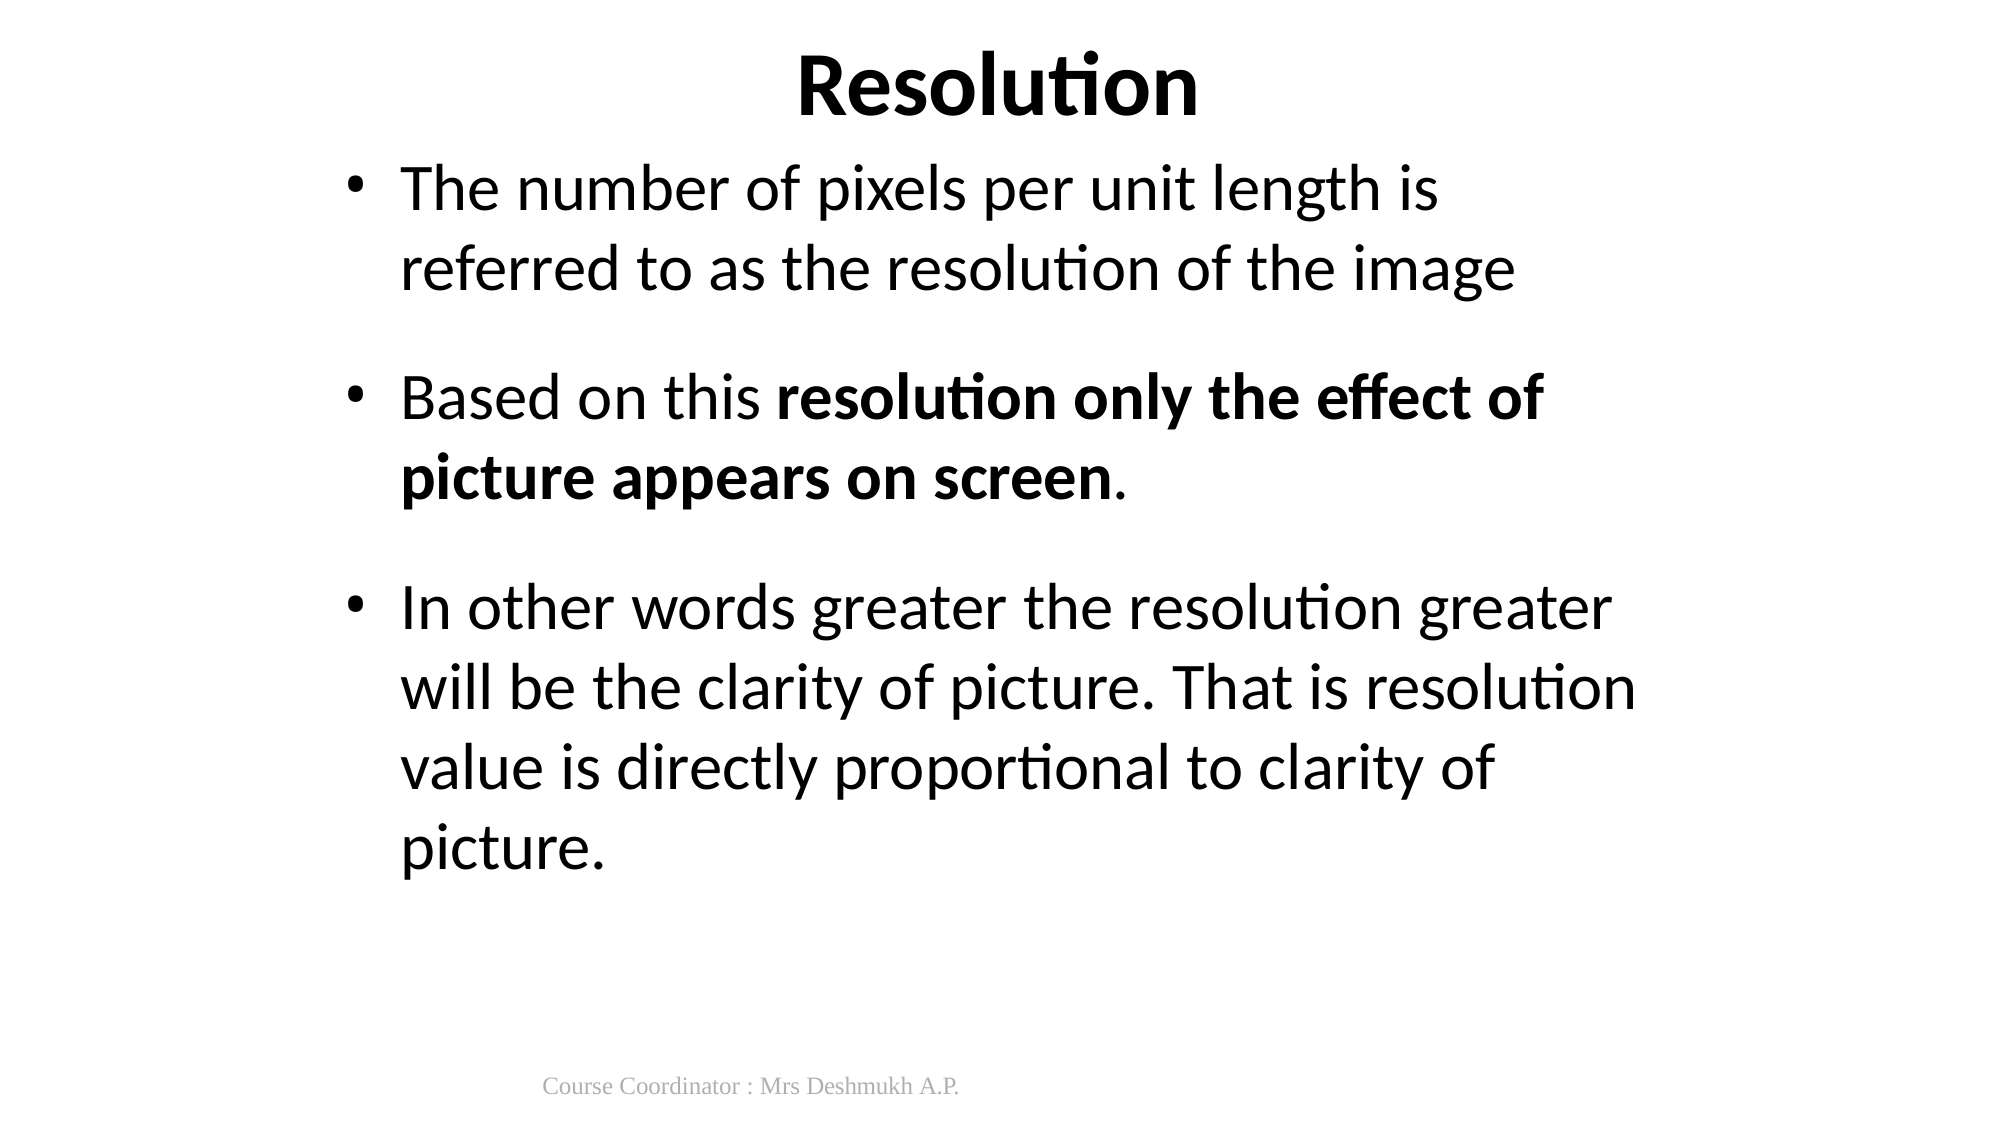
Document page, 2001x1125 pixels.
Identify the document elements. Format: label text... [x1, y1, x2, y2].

text_box The number of pixels per unit length is referred to as the resolution of the image Based on this resolution only the effect of picture appears on screen. In other words greater the resolution greater will be the clarity of picture. That is resolution value is directly proportional to clarity of picture. [342, 141, 1660, 883]
footer Course Coordinator : Mrs Deshmukh A.P. [488, 883, 962, 1125]
title Resolution [794, 0, 1207, 141]
